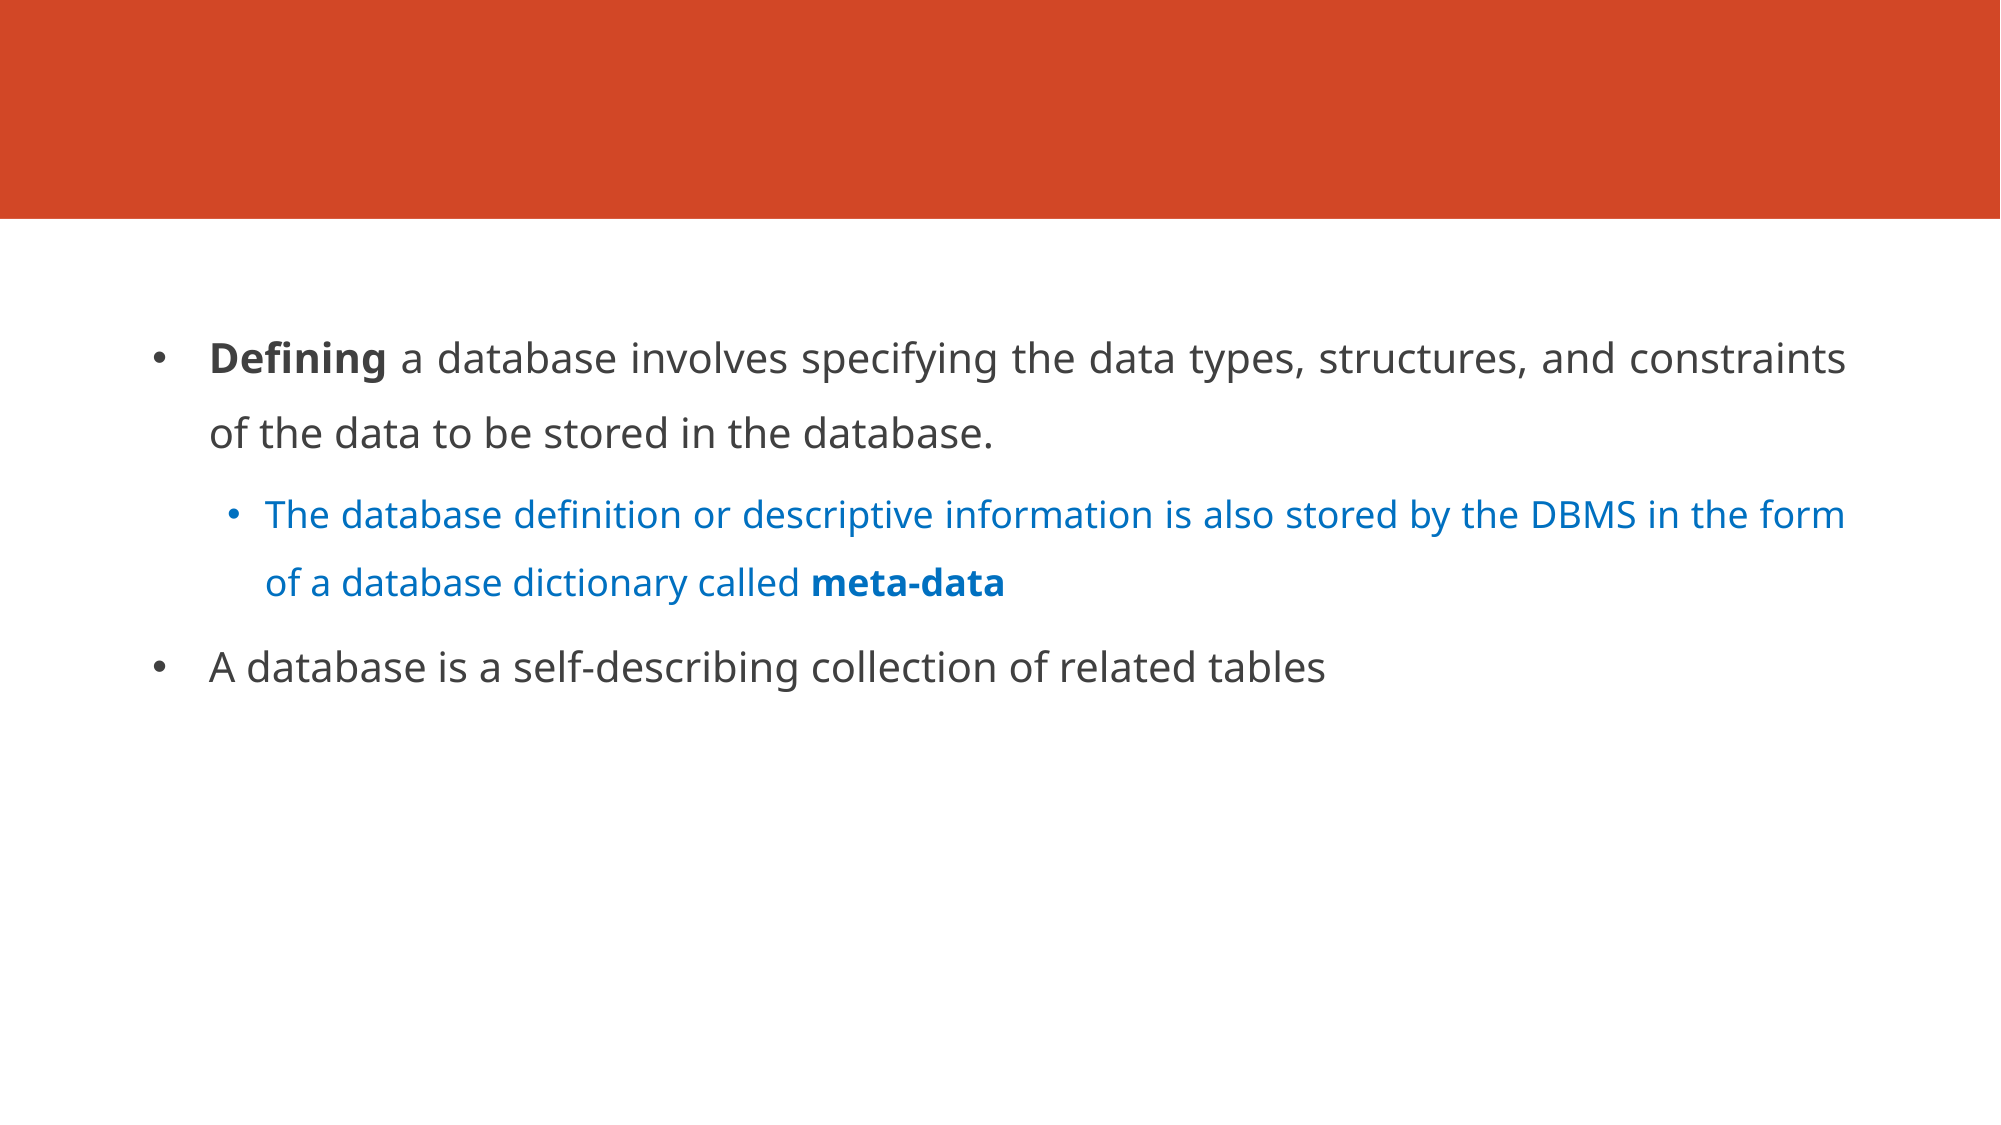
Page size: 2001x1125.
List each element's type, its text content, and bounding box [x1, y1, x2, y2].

list Defining a database involves specifying the data types, structures, and constraints of the data to be stored in the database. The database definition or descriptive information is also stored by the DBMS in the form of a database dictionary called meta-data A database is a self-describing collection of related tables [137, 299, 1863, 1014]
